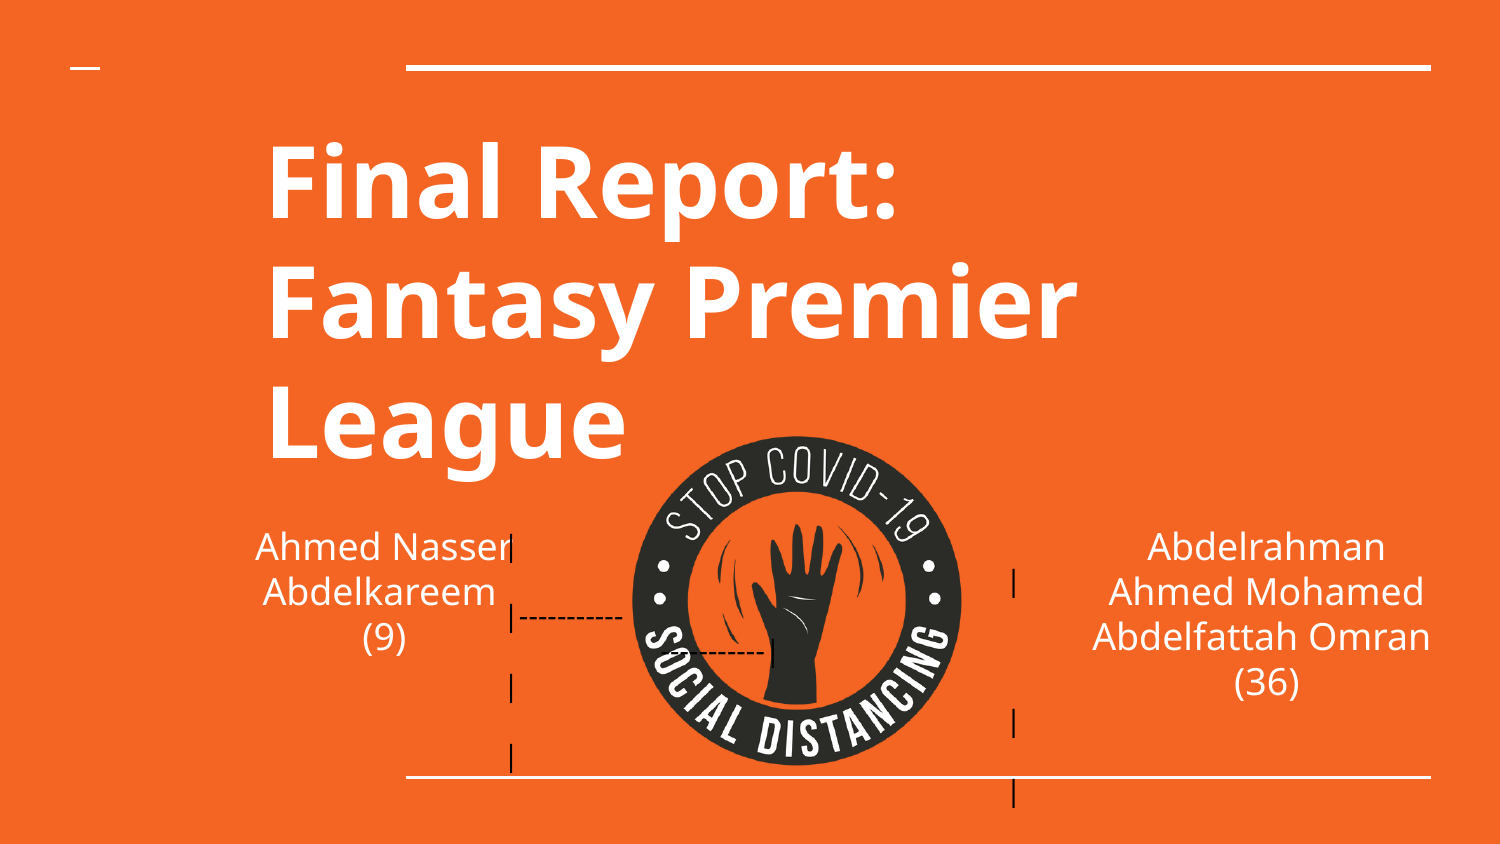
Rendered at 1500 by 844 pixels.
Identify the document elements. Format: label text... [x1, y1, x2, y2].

text_box | | |----------- -----------| | | | | [488, 407, 1119, 766]
subtitle Abdelrahman Ahmed Mohamed Abdelfattah Omran (36) [1000, 405, 1459, 719]
subtitle Ahmed Nasser Abdelkareem (9) [176, 405, 593, 719]
title Final Report: Fantasy Premier League [249, 103, 1428, 357]
picture [617, 421, 976, 780]
